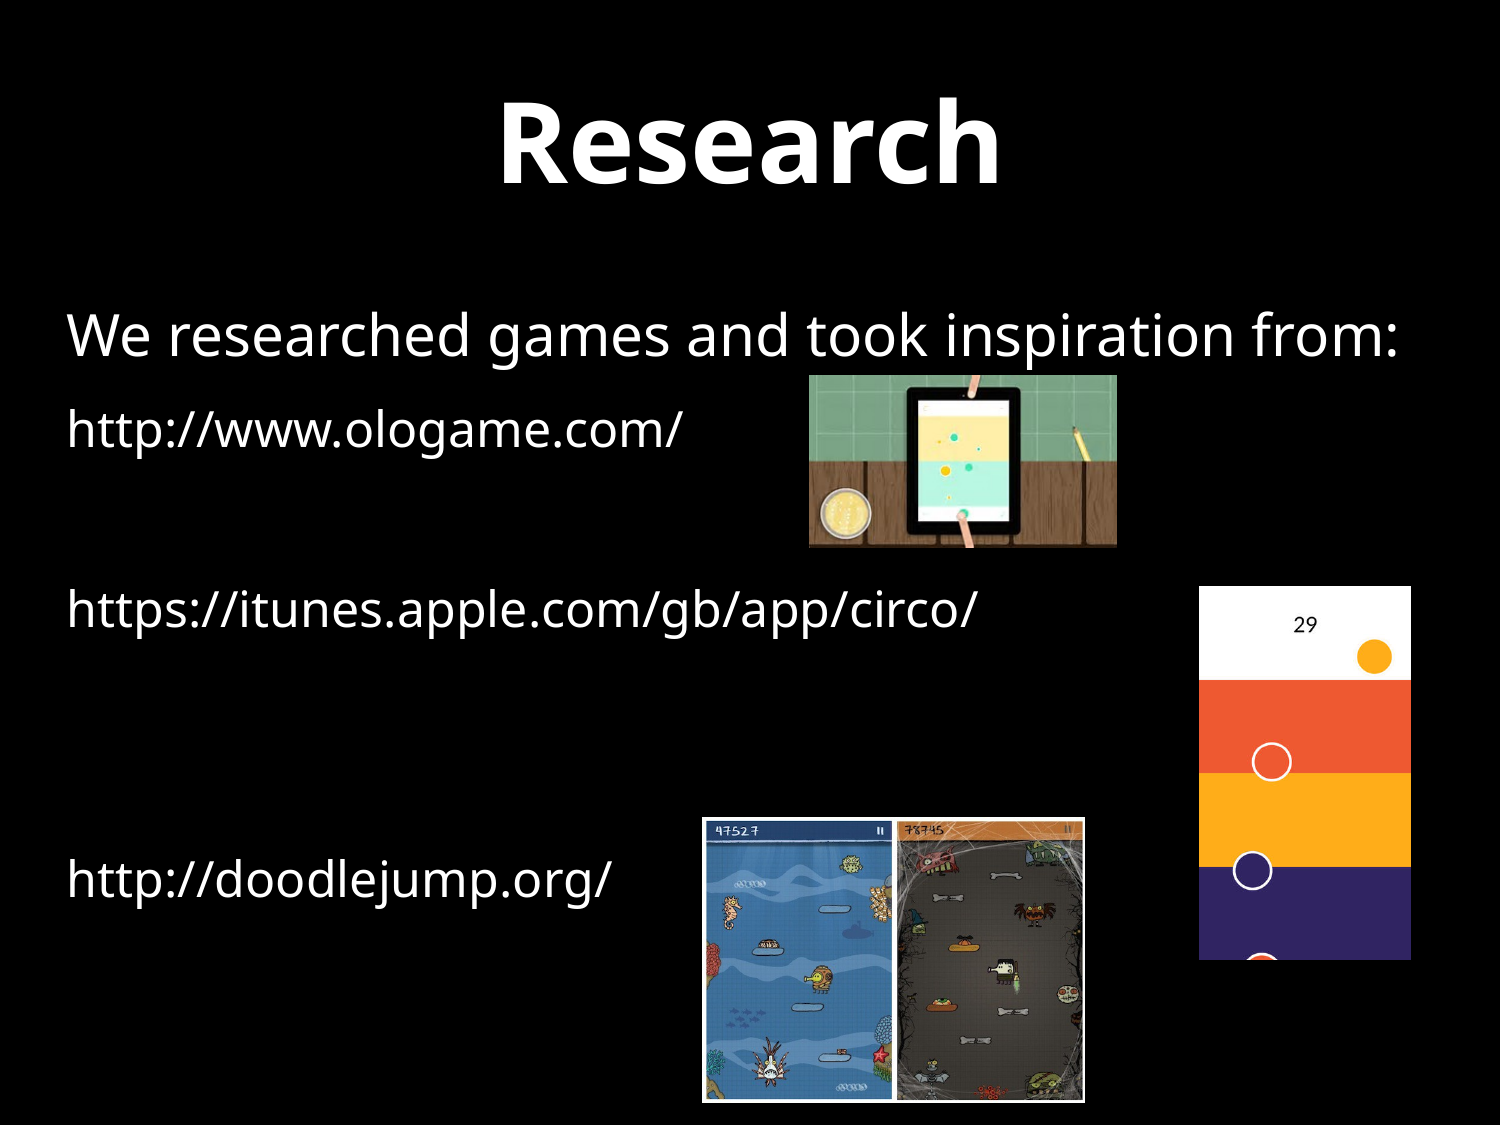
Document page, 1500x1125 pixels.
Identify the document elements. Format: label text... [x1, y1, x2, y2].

title Research [75, 45, 1425, 233]
text_box We researched games and took inspiration from: http://www.ologame.com/ https://itunes.apple.com/gb/app/circo/ http://doodlejump.org/ [29, 255, 1425, 916]
picture [702, 817, 1085, 1103]
picture [808, 374, 1117, 549]
picture [1199, 585, 1411, 961]
